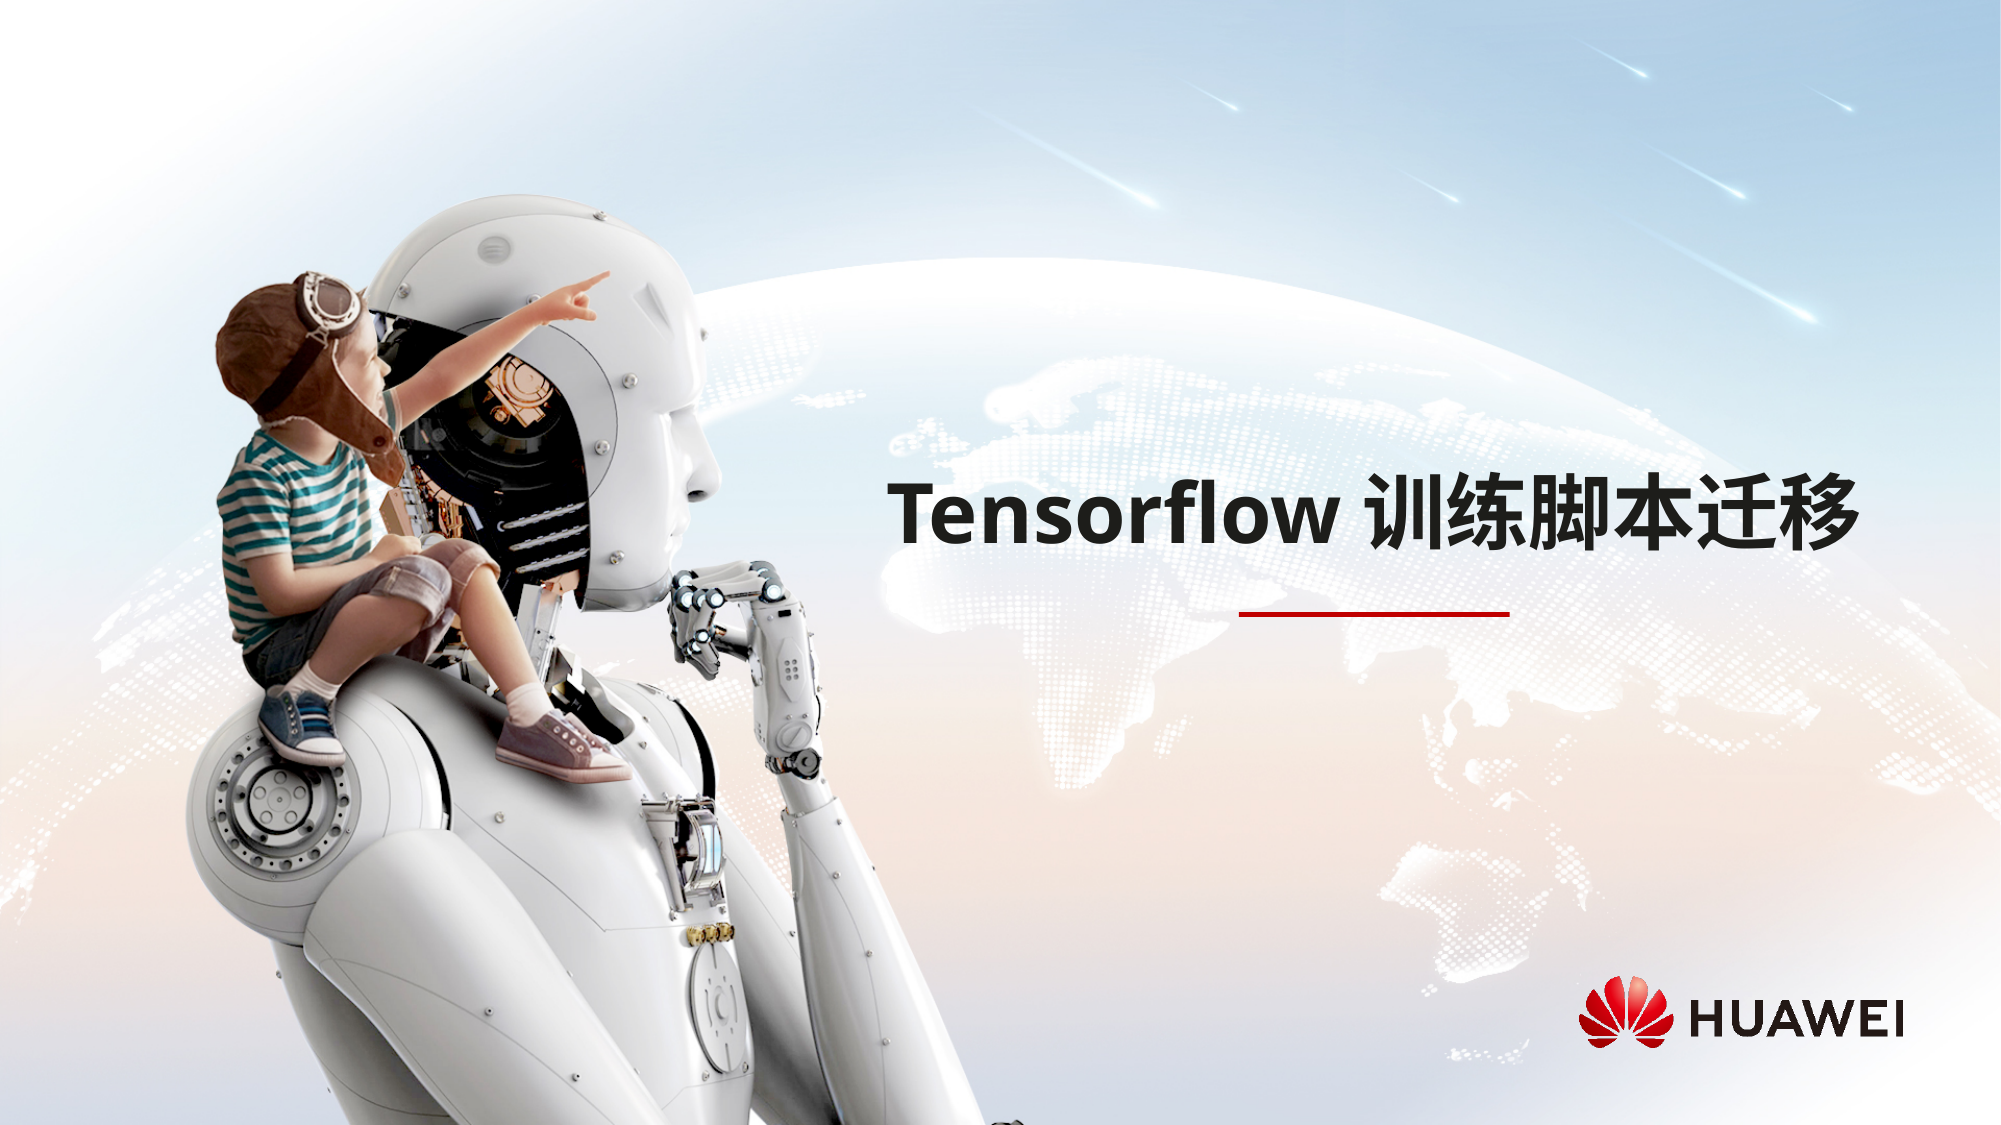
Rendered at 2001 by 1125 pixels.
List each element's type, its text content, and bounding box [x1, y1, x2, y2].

text_box Tensorflow训练脚本迁移 [758, 452, 1990, 572]
picture [0, 0, 2001, 1125]
